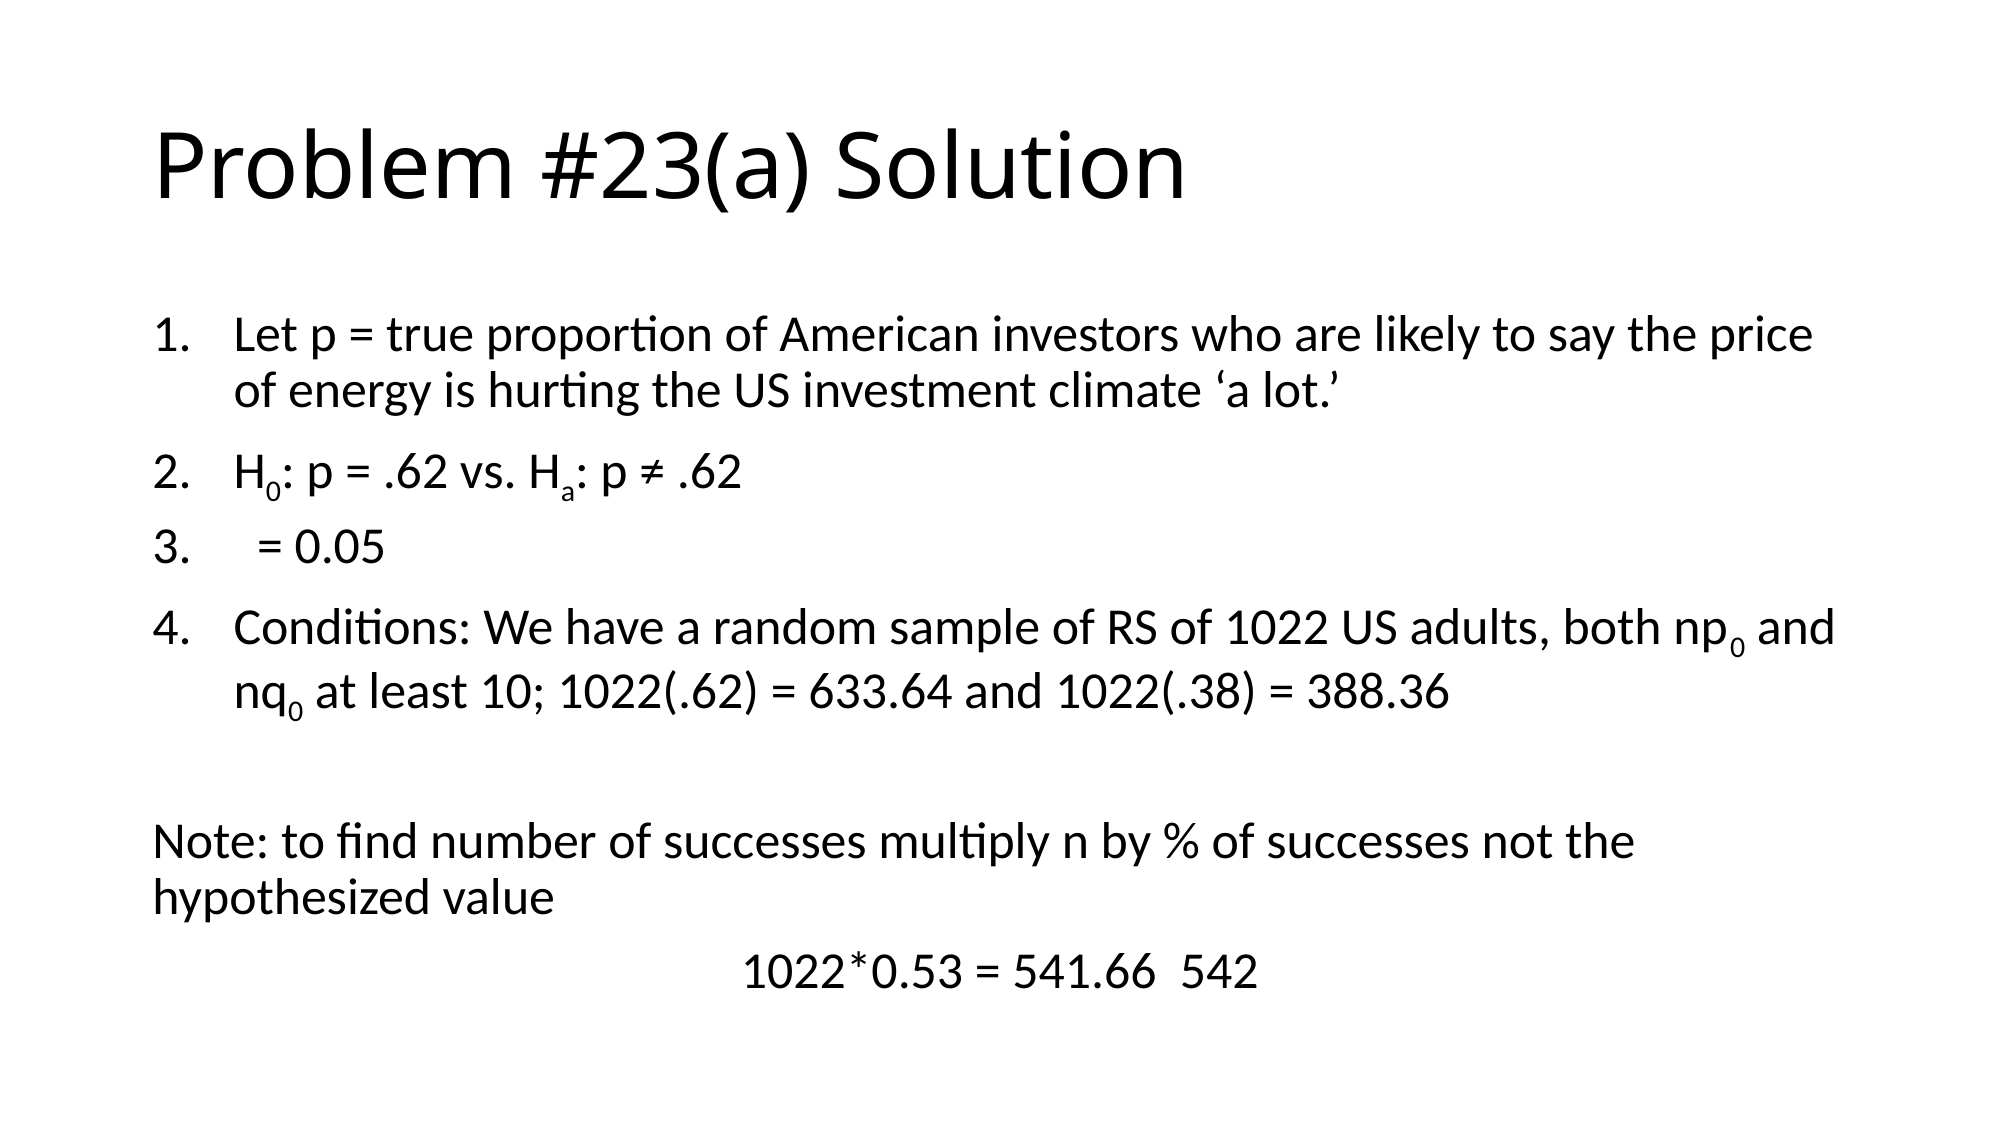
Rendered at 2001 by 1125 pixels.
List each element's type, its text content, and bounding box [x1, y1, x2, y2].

title Problem #23(a) Solution [137, 59, 1863, 278]
